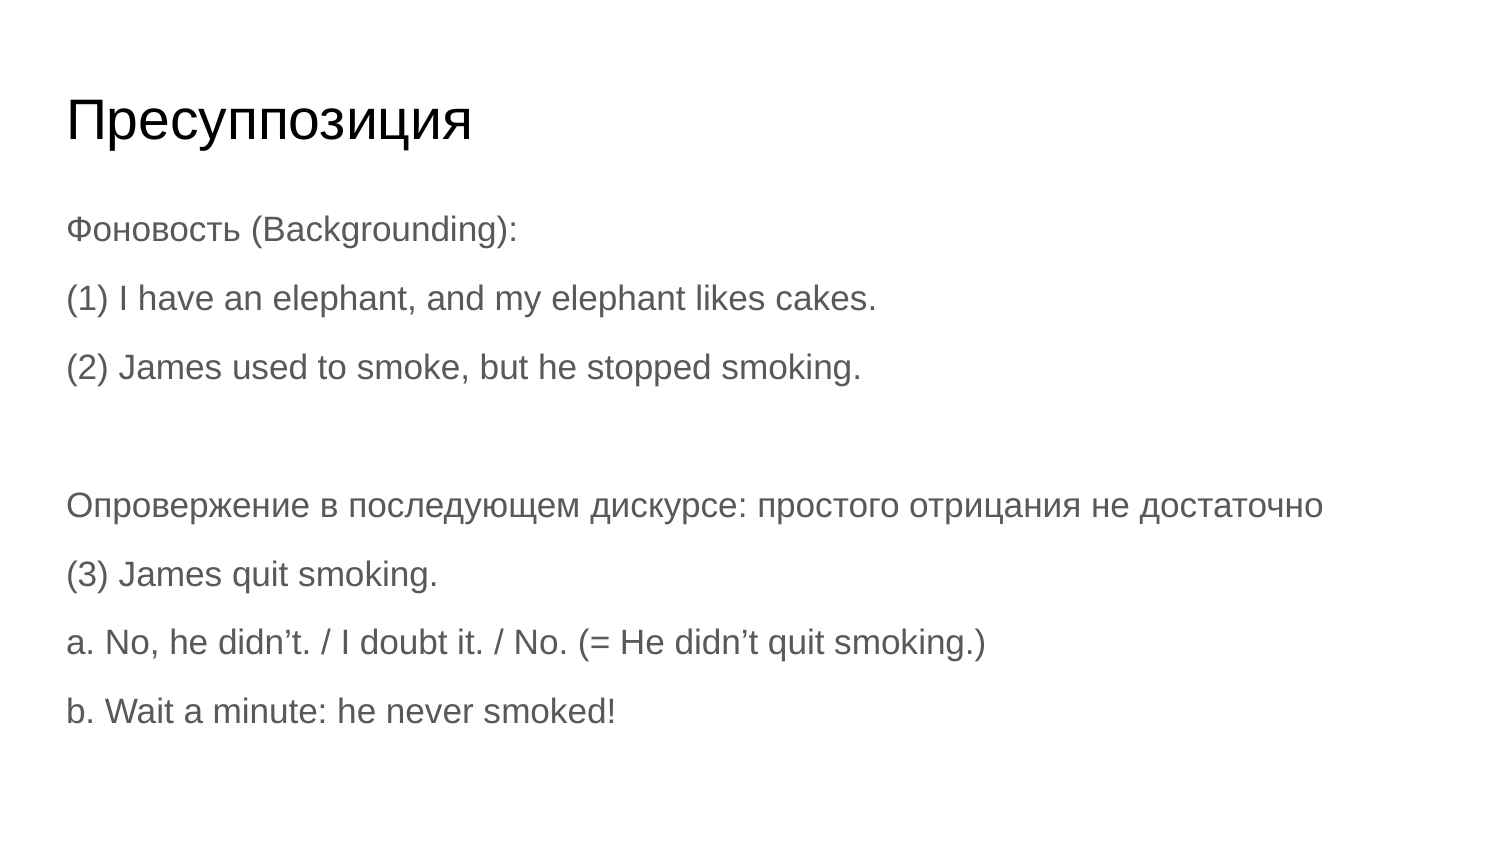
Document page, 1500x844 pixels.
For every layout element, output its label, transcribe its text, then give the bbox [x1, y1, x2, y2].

title Пресуппозиция [51, 72, 1449, 167]
list Фоновость (Backgrounding): (1) I have an elephant, and my elephant likes cakes. (2) James used to smoke, but he stopped smoking. Опровержение в последующем дискурсе: простого отрицания не достаточно (3) James quit smoking. a. No, he didn’t. / I doubt it. / No. (= He didn’t quit smoking.) b. Wait a minute: he never smoked! [51, 189, 1449, 750]
